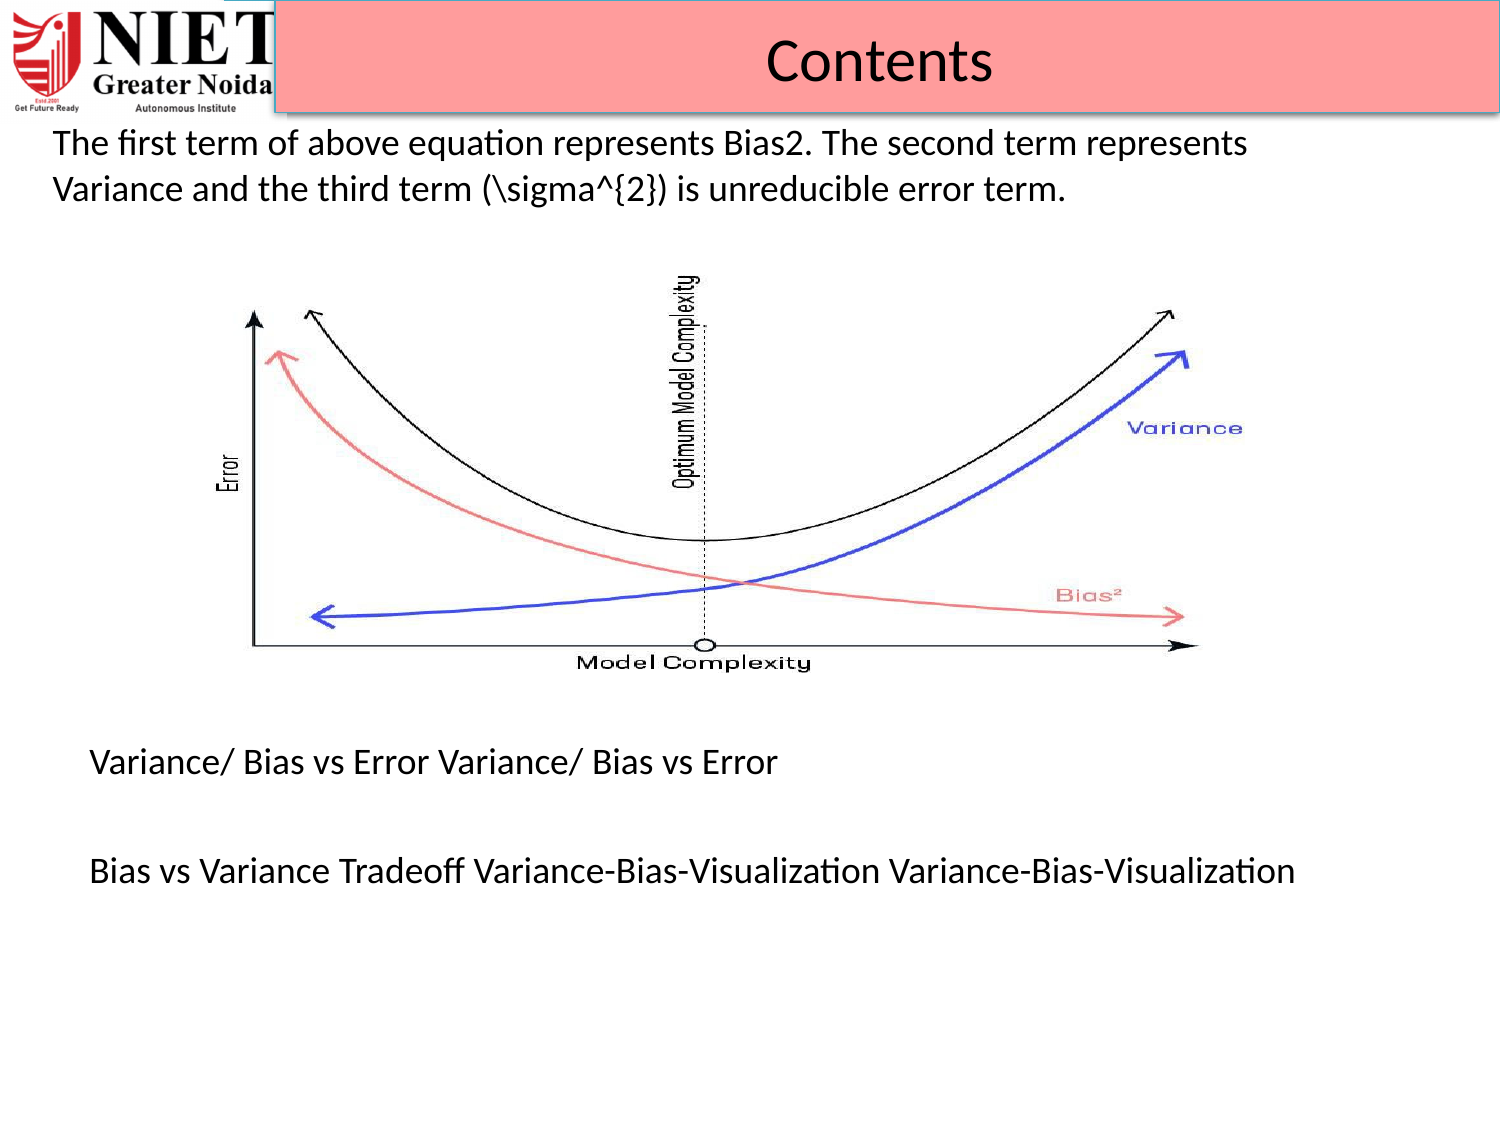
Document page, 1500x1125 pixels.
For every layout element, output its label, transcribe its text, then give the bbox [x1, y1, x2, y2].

text_box Variance/ Bias vs Error Variance/ Bias vs Error Bias vs Variance Tradeoff Variance-Bias-Visualization Variance-Bias-Visualization [87, 764, 1364, 891]
text_box Contents [288, 0, 1500, 113]
text_box [213, 275, 1245, 673]
picture [0, 0, 288, 134]
text_box The first term of above equation represents Bias2. The second term represents Variance and the third term (\sigma^{2}) is unreducible error term. [50, 120, 1384, 210]
